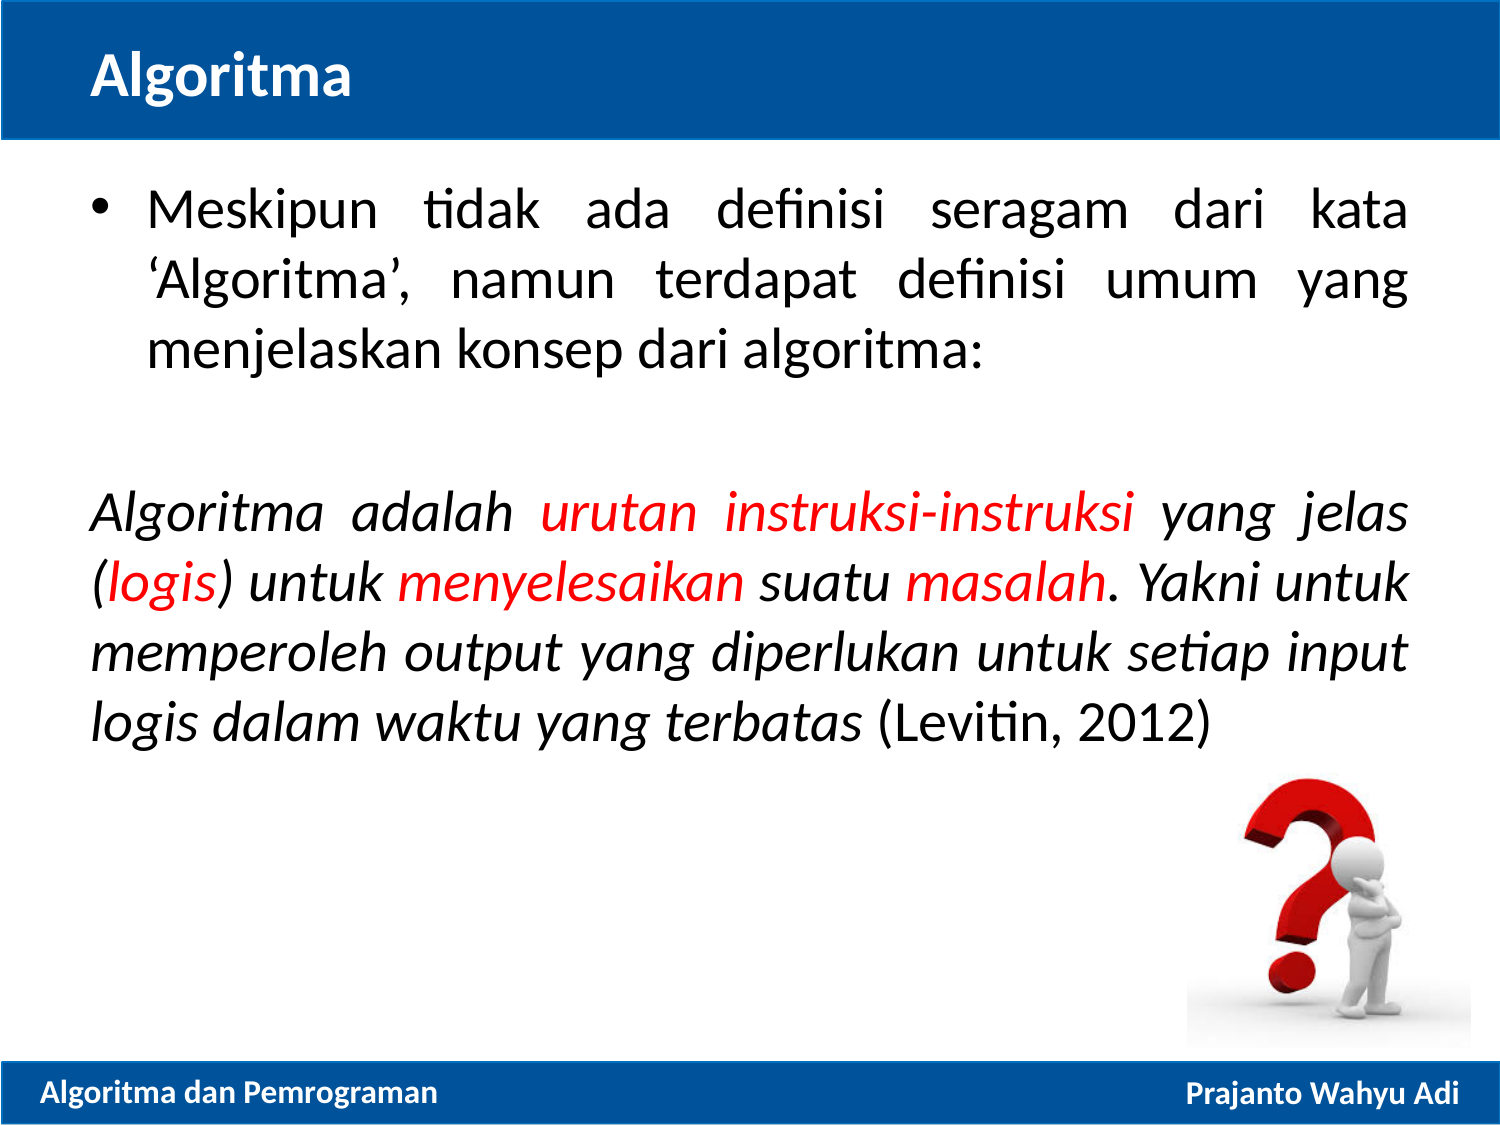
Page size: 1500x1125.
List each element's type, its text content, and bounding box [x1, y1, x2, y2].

picture [0, 0, 1500, 1125]
title Algoritma [75, 24, 1425, 118]
list Meskipun tidak ada definisi seragam dari kata ‘Algoritma’, namun terdapat definisi umum yang menjelaskan konsep dari algoritma: Algoritma adalah urutan instruksi-instruksi yang jelas (logis) untuk menyelesaikan suatu masalah. Yakni untuk memperoleh output yang diperlukan untuk setiap input logis dalam waktu yang terbatas (Levitin, 2012) [75, 162, 1425, 1038]
